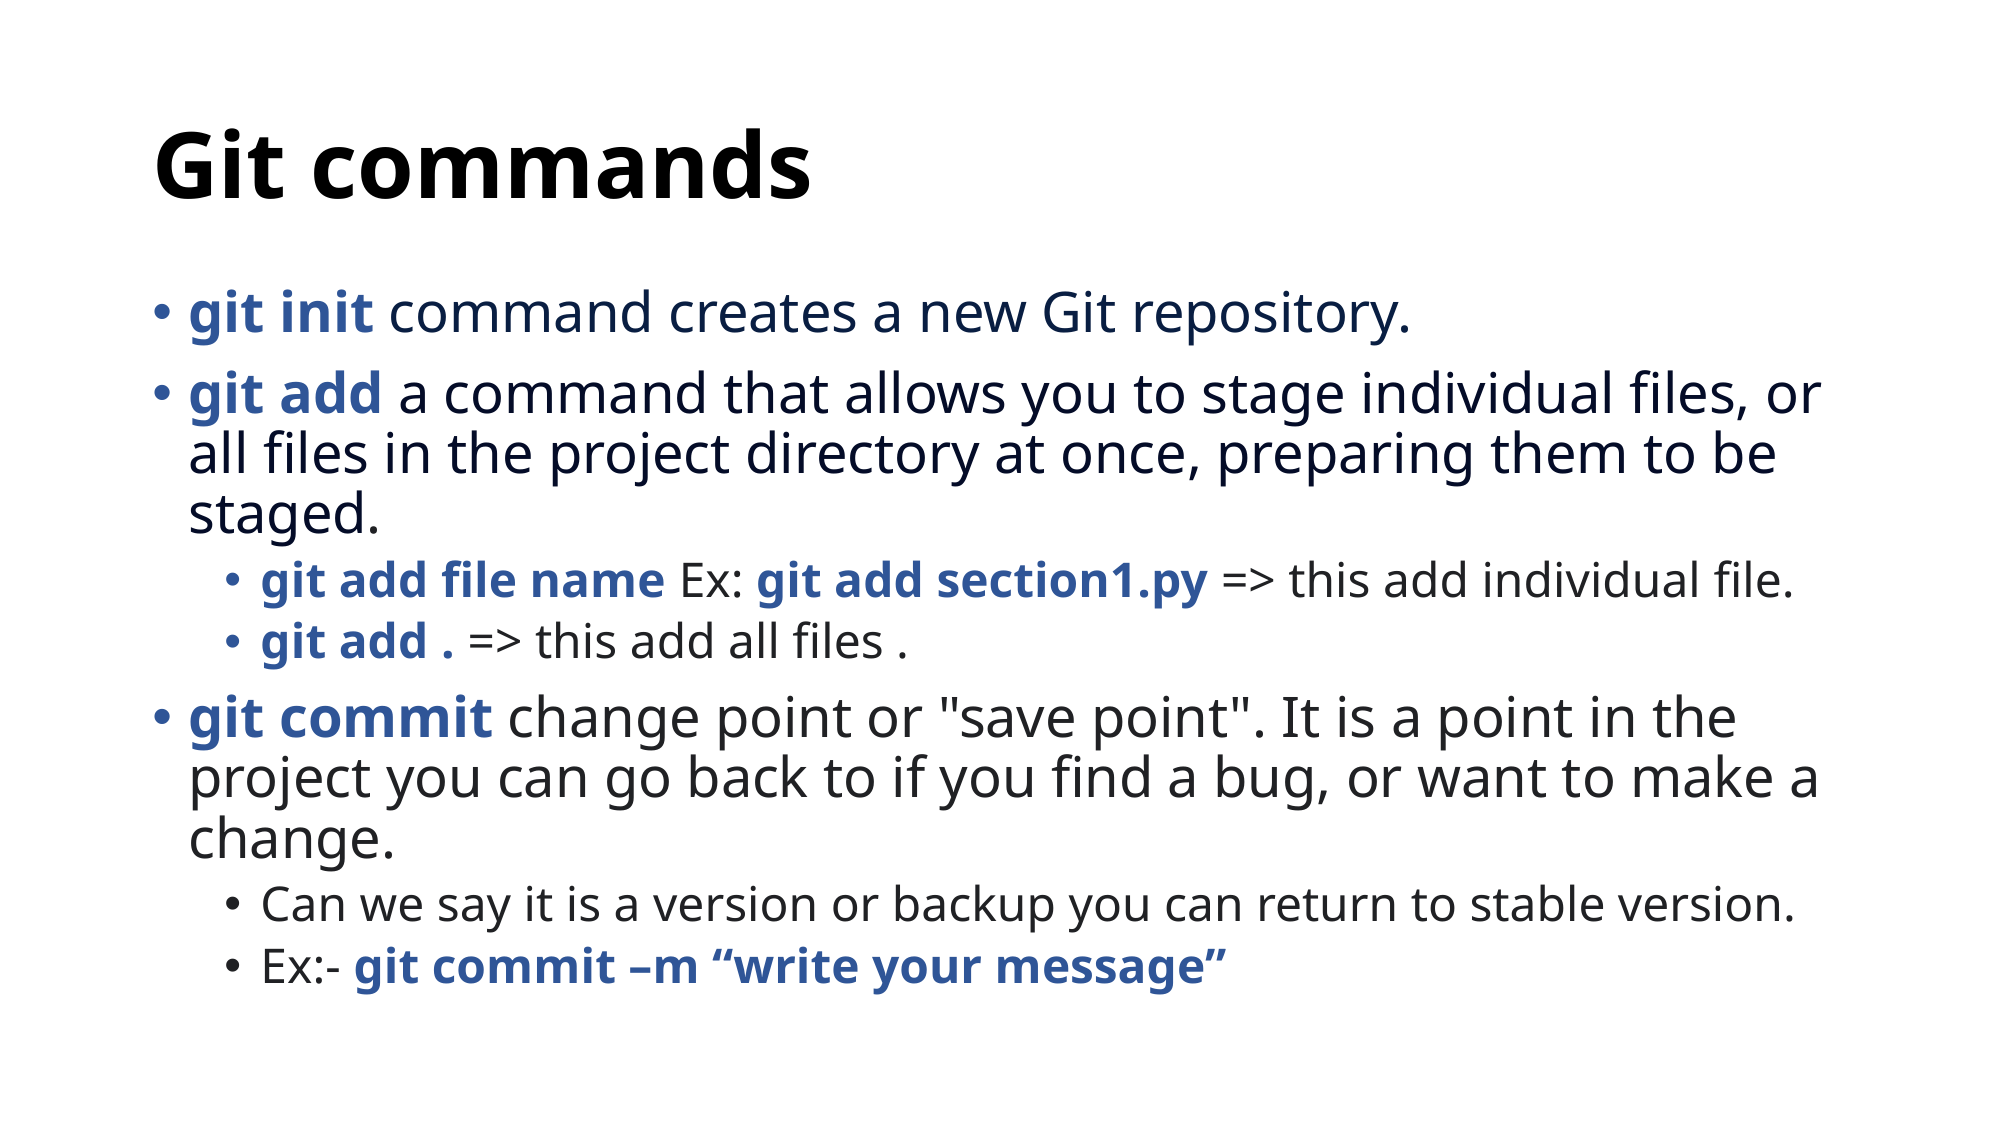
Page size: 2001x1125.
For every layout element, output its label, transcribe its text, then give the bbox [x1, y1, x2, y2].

list git init command creates a new Git repository. git add a command that allows you to stage individual files, or all files in the project directory at once, preparing them to be staged. git add file name Ex: git add section1.py => this add individual file. git add . => this add all files . git commit change point or "save point". It is a point in the project you can go back to if you find a bug, or want to make a change. Can we say it is a version or backup you can return to stable version. Ex:- git commit –m “write your message” [137, 277, 1863, 1014]
title Git commands [137, 59, 1863, 277]
